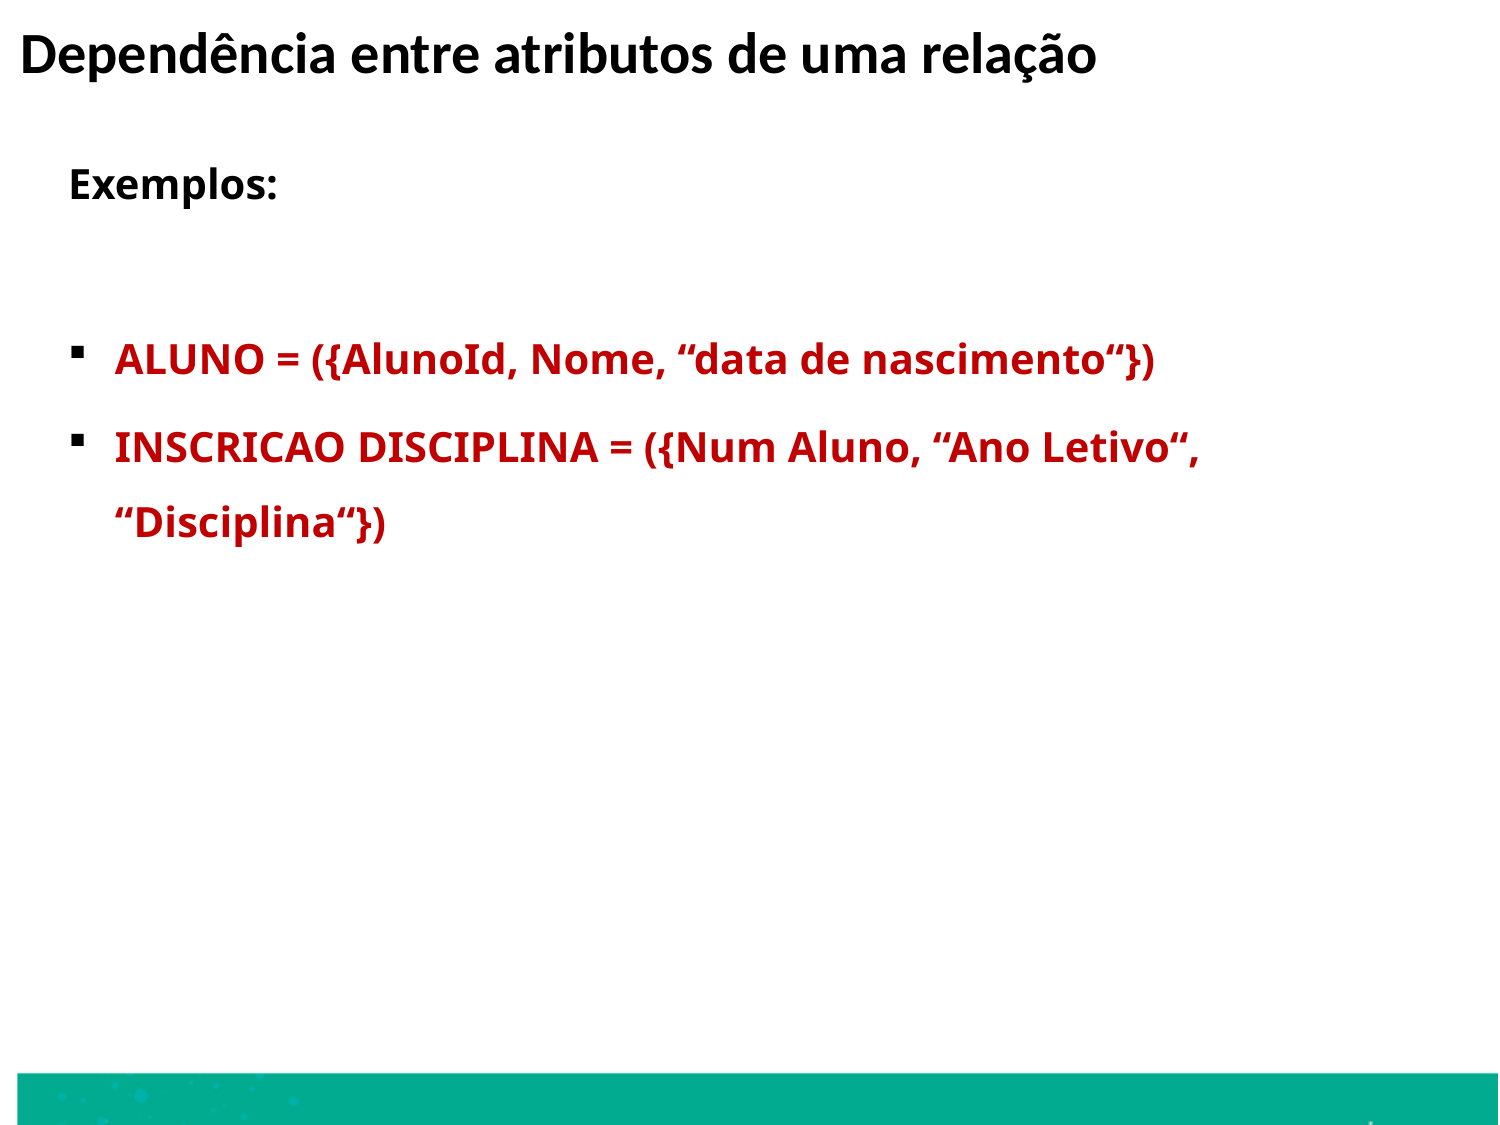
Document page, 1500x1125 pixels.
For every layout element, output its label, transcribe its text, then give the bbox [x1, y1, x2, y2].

picture [2, 0, 1498, 1125]
list Exemplos: ALUNO = ({AlunoId, Nome, “data de nascimento“}) INSCRICAO DISCIPLINA = ({Num Aluno, “Ano Letivo“, “Disciplina“}) [53, 125, 1404, 1083]
title Dependência entre atributos de uma relação [5, 15, 1356, 95]
